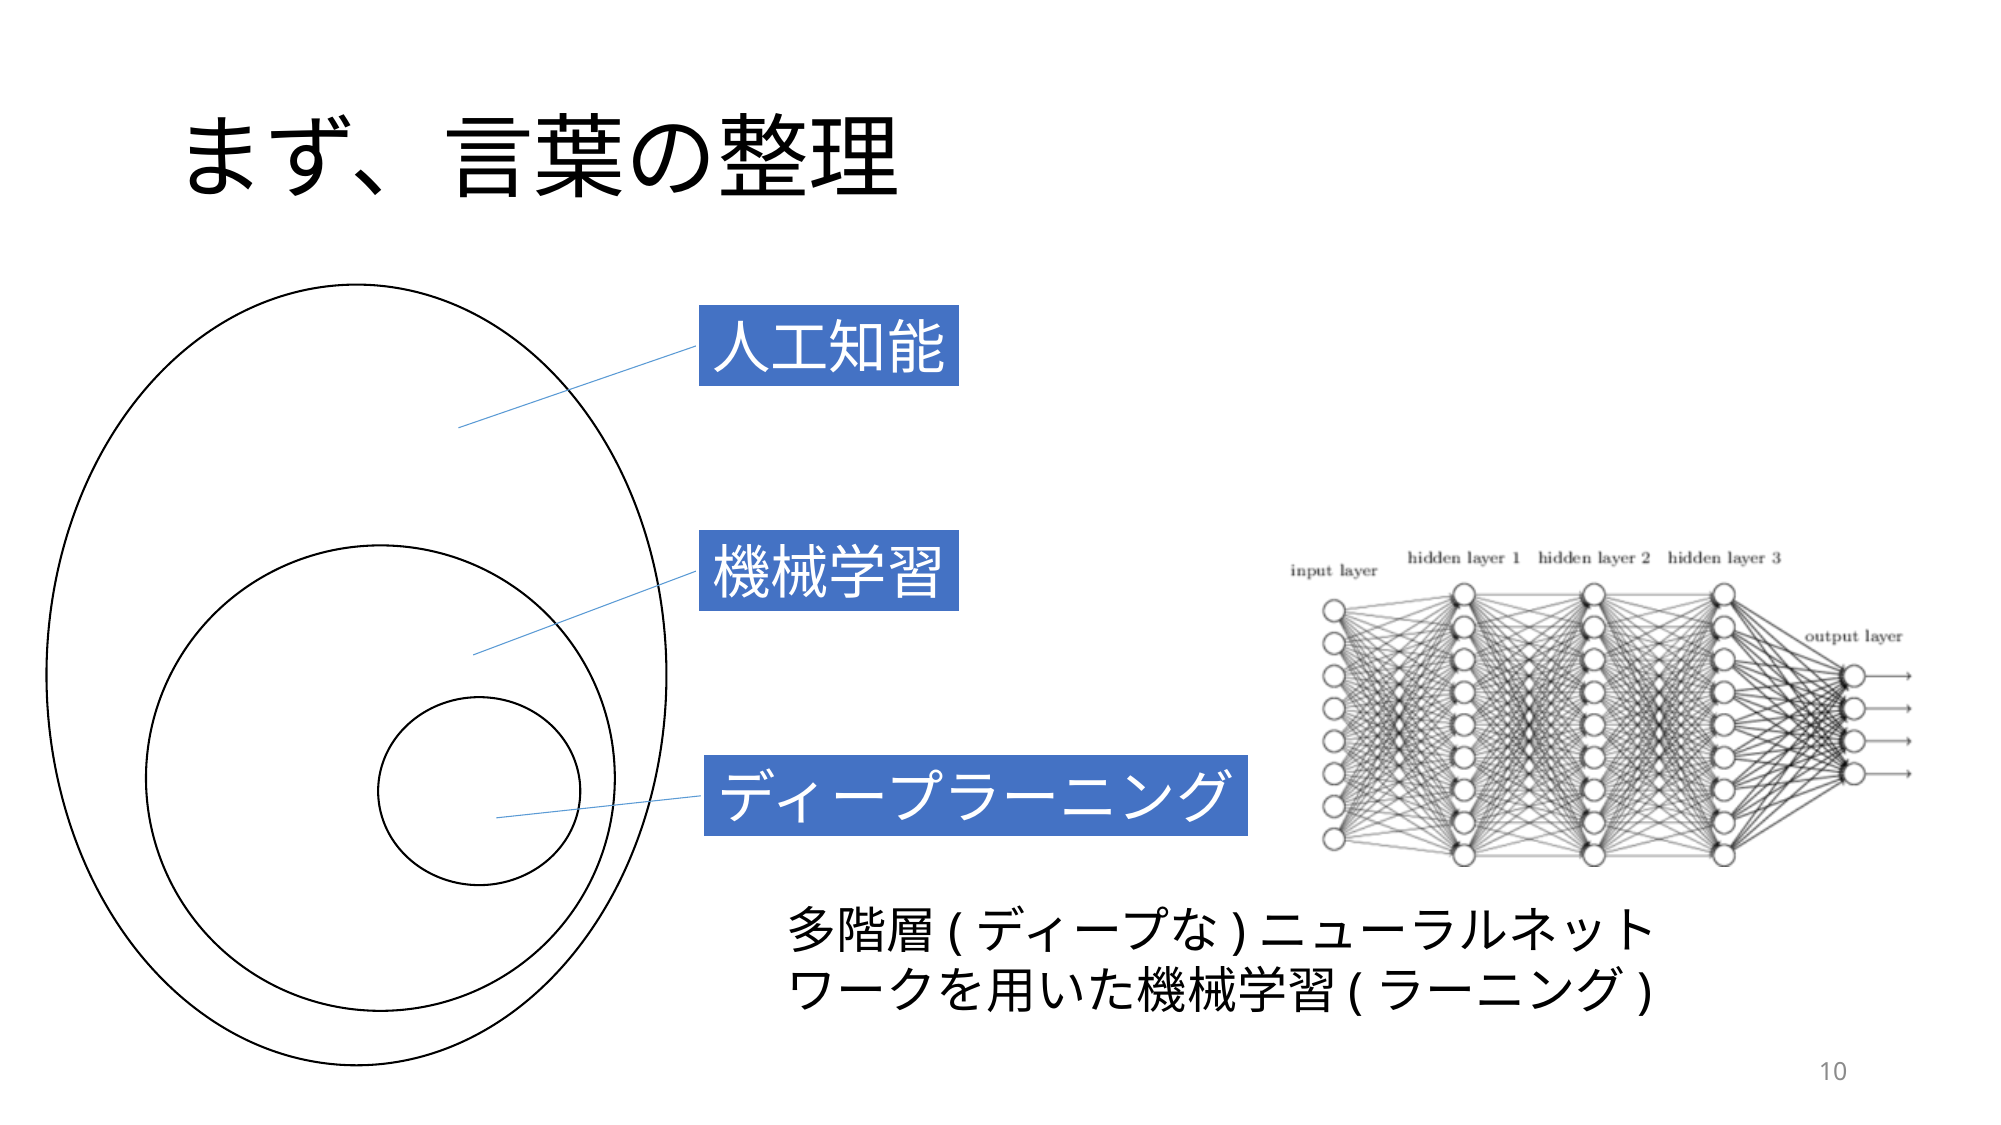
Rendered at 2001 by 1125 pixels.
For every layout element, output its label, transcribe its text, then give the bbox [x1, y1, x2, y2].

picture [1285, 546, 1927, 867]
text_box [496, 796, 696, 818]
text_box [473, 570, 696, 655]
text_box 機械学習 [696, 527, 962, 614]
slide_number 10 [1412, 1042, 1863, 1103]
text_box [45, 283, 657, 1067]
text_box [458, 345, 696, 428]
text_box ディープラーニング [701, 752, 1251, 839]
text_box [377, 696, 582, 887]
text_box 多階層(ディープな)ニューラルネットワークを用いた機械学習(ラーニング) [772, 891, 1683, 1026]
text_box [144, 544, 616, 1012]
text_box 人工知能 [696, 302, 962, 389]
title まず、言葉の整理 [158, 52, 1884, 270]
text_box [582, 655, 668, 796]
